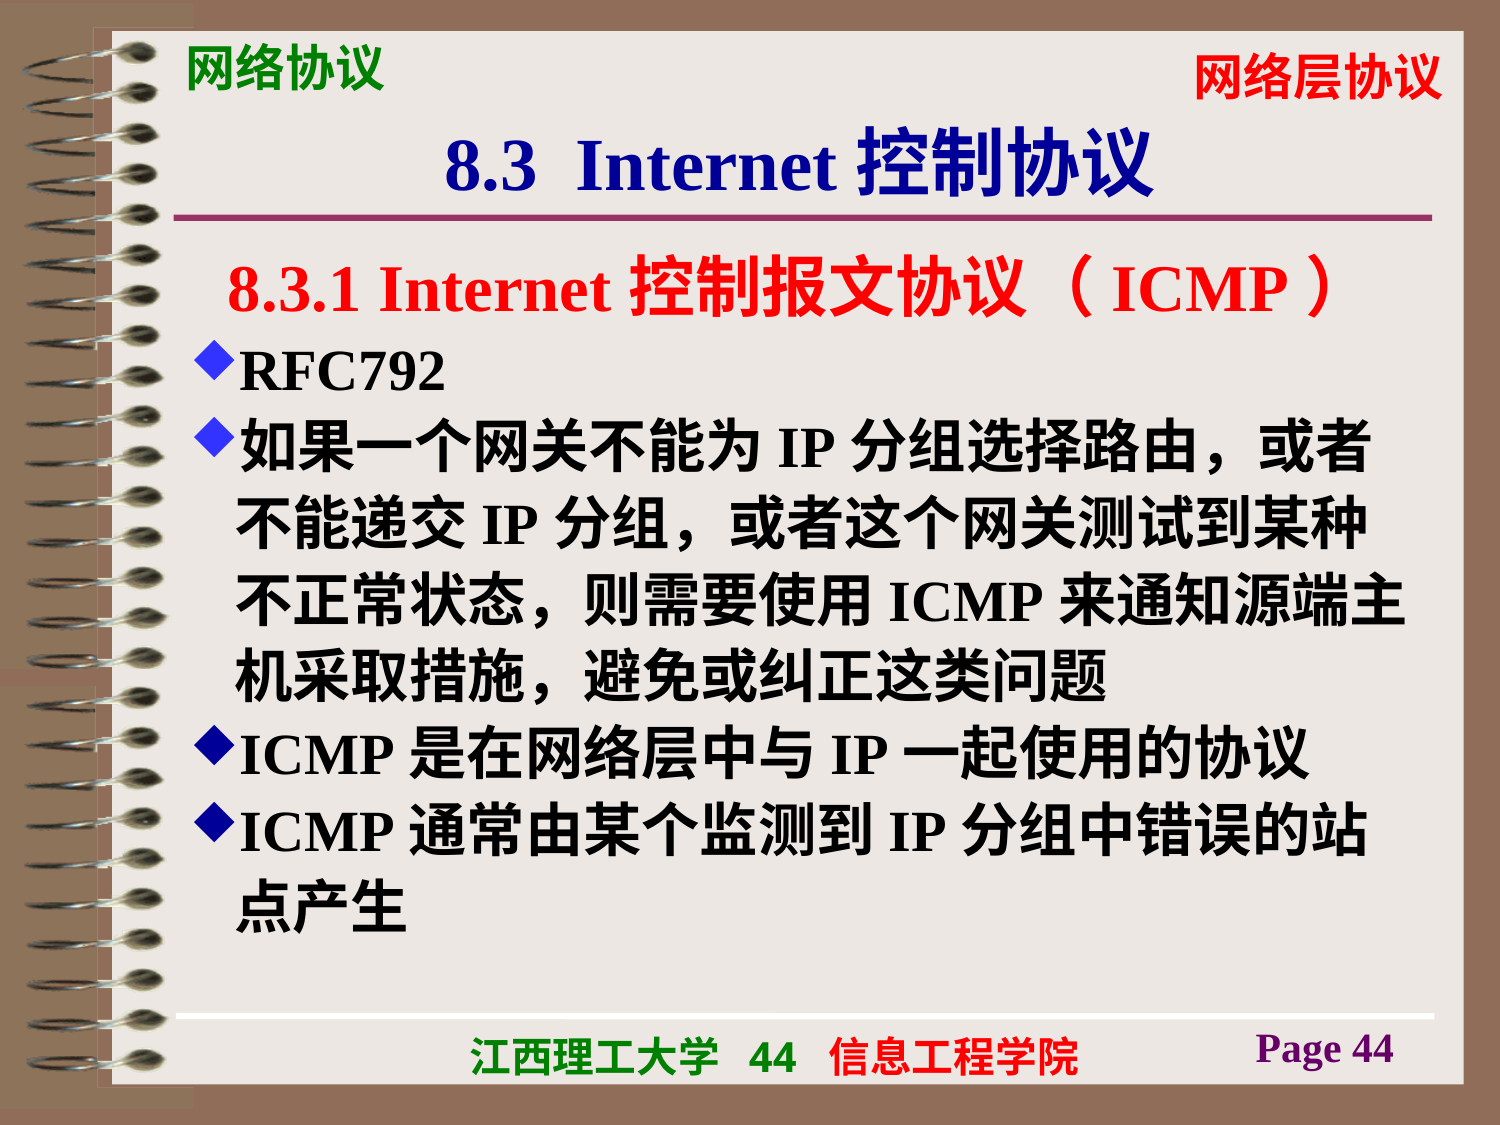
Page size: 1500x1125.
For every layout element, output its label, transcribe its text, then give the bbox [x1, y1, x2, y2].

picture [0, 3, 194, 669]
picture [0, 686, 194, 1109]
slide_number Page 44 [1196, 1013, 1410, 1066]
list 8.3.1 Internet控制报文协议（ICMP） RFC792 如果一个网关不能为IP分组选择路由，或者不能递交IP分组，或者这个网关测试到某种不正常状态，则需要使用ICMP来通知源端主机采取措施，避免或纠正这类问题 ICMP是在网络层中与IP一起使用的协议 ICMP通常由某个监测到IP分组中错误的站点产生 [174, 229, 1426, 1000]
title 8.3 Internet控制协议 [174, 112, 1426, 209]
